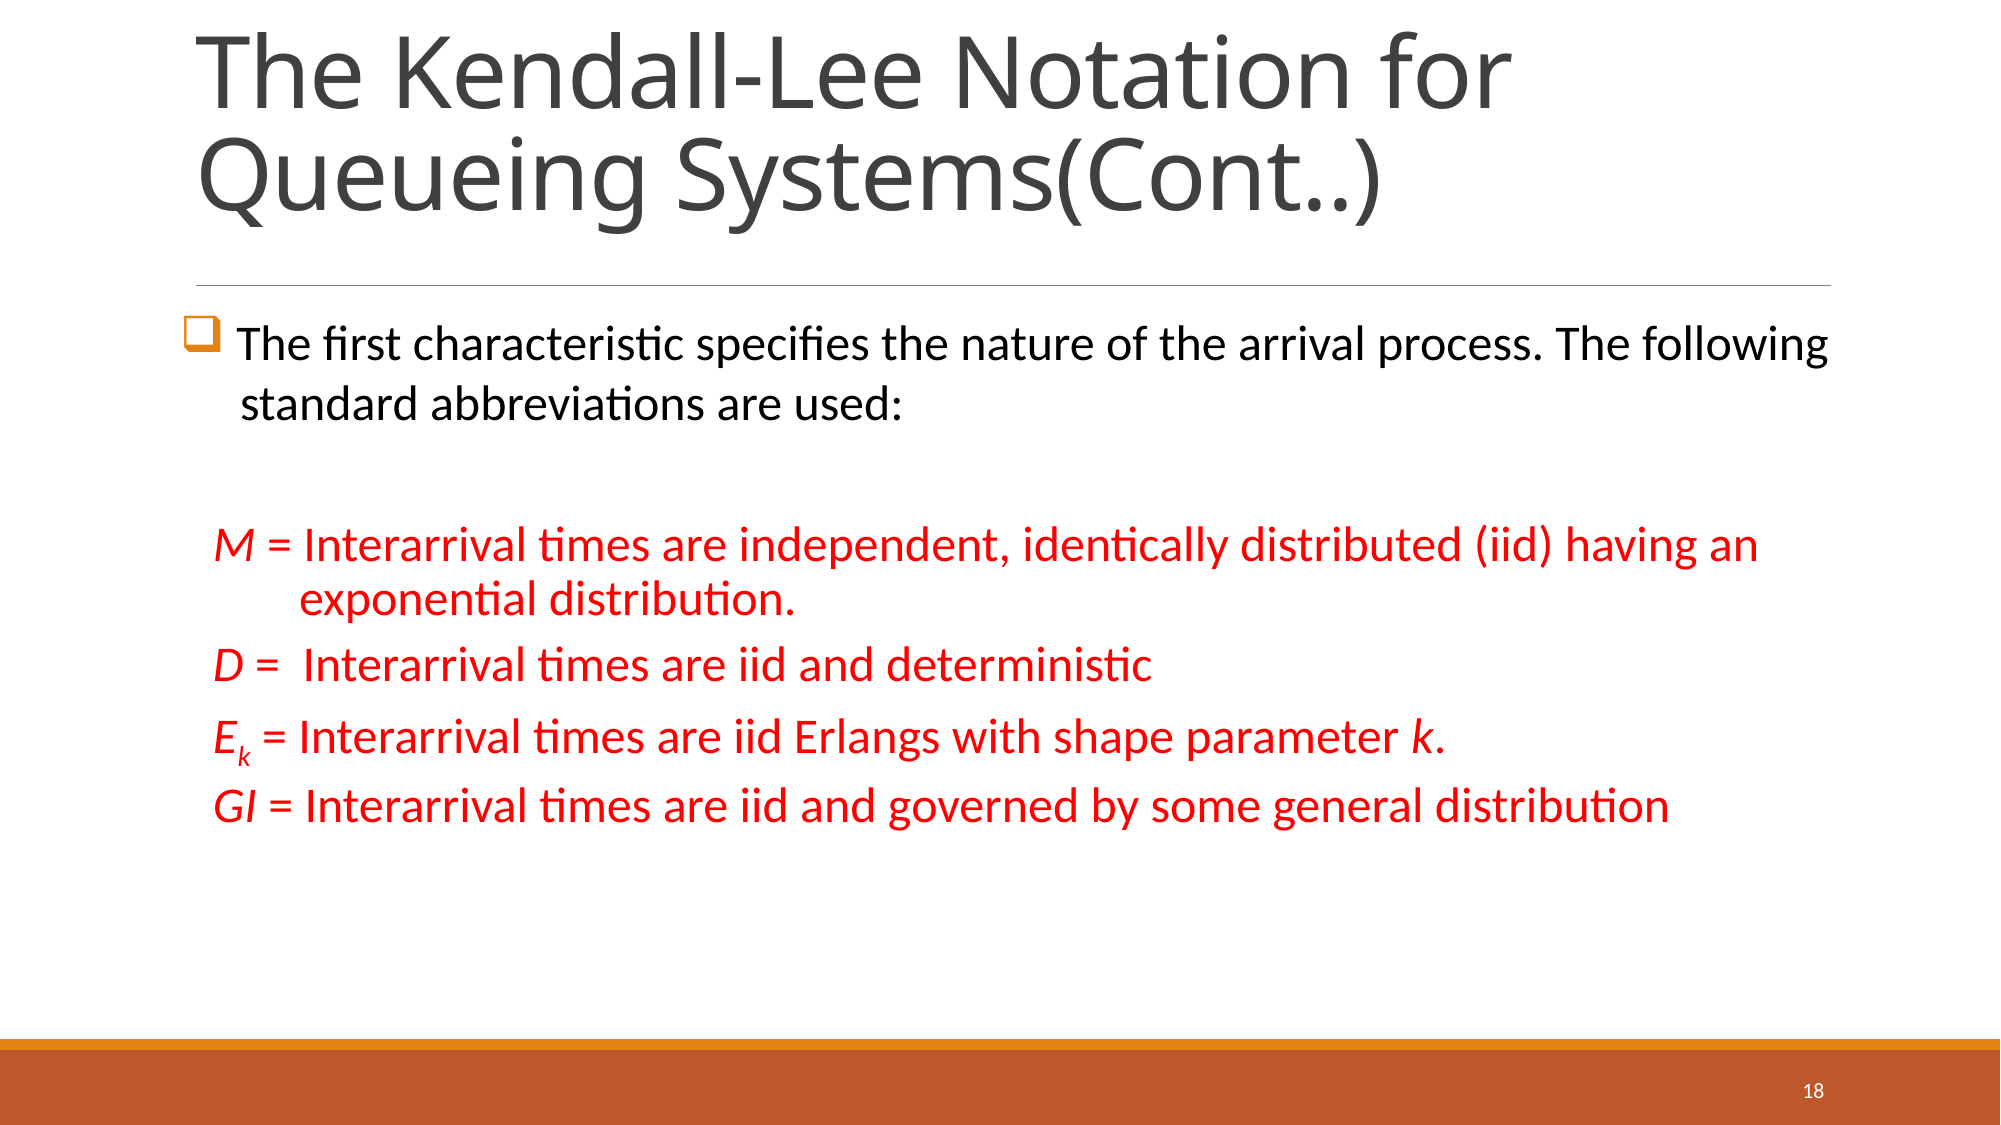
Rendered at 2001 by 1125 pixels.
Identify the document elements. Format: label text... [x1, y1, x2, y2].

slide_number 18 [1624, 1059, 1840, 1120]
title The Kendall-Lee Notation for Queueing Systems(Cont..) [180, 0, 1830, 238]
list The first characteristic specifies the nature of the arrival process. The following standard abbreviations are used: M = Interarrival times are independent, identically distributed (iid) having an exponential distribution. D = Interarrival times are iid and deterministic Ek = Interarrival times are iid Erlangs with shape parameter k. GI = Interarrival times are iid and governed by some general distribution [180, 302, 1830, 1037]
